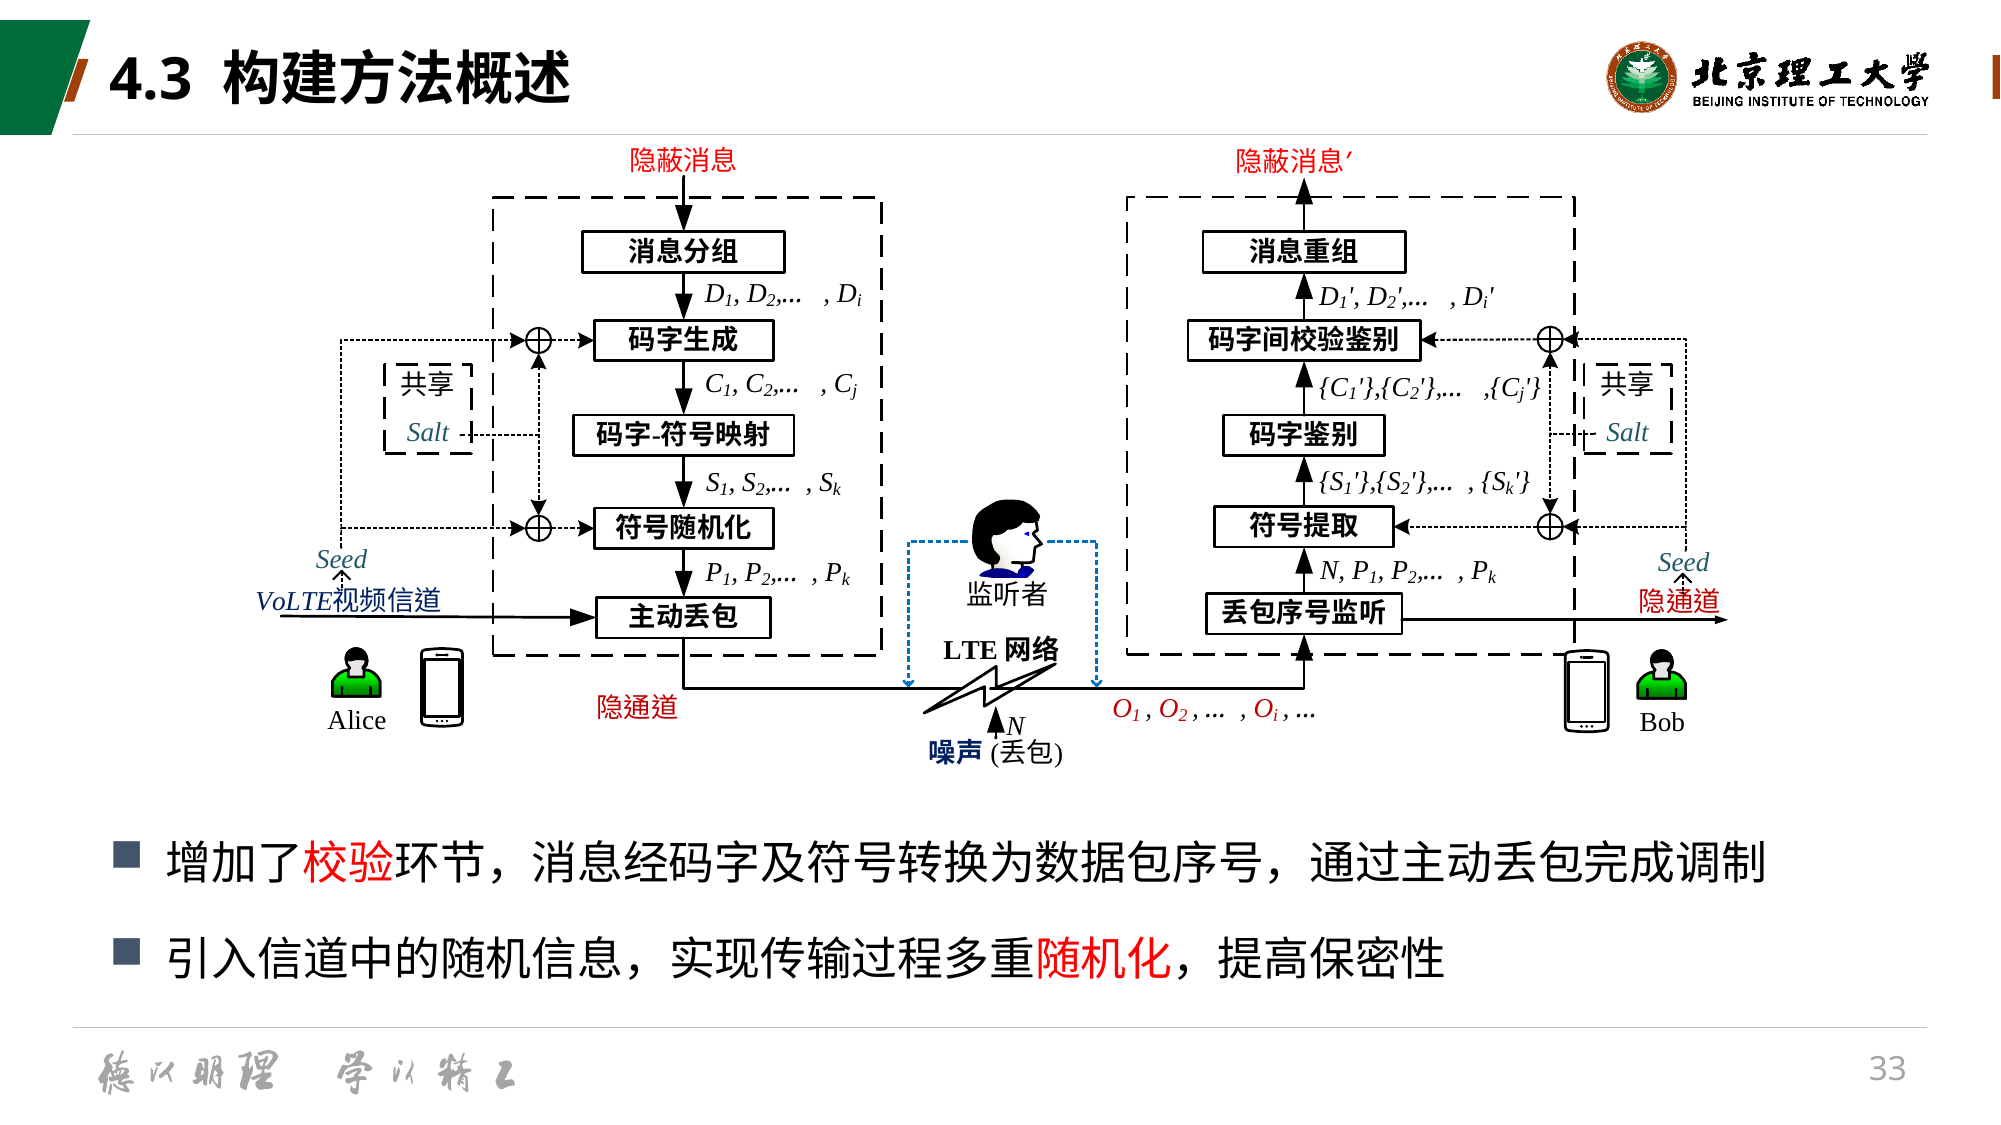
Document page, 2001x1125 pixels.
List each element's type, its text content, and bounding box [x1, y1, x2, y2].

picture [240, 139, 1741, 782]
picture [1606, 41, 1929, 113]
title 4.3 构建方法概述 [94, 40, 1513, 120]
text_box 增加了校验环节，消息经码字及符号转换为数据包序号，通过主动丢包完成调制 引入信道中的随机信息，实现传输过程多重随机化，提高保密性 [94, 809, 1817, 993]
